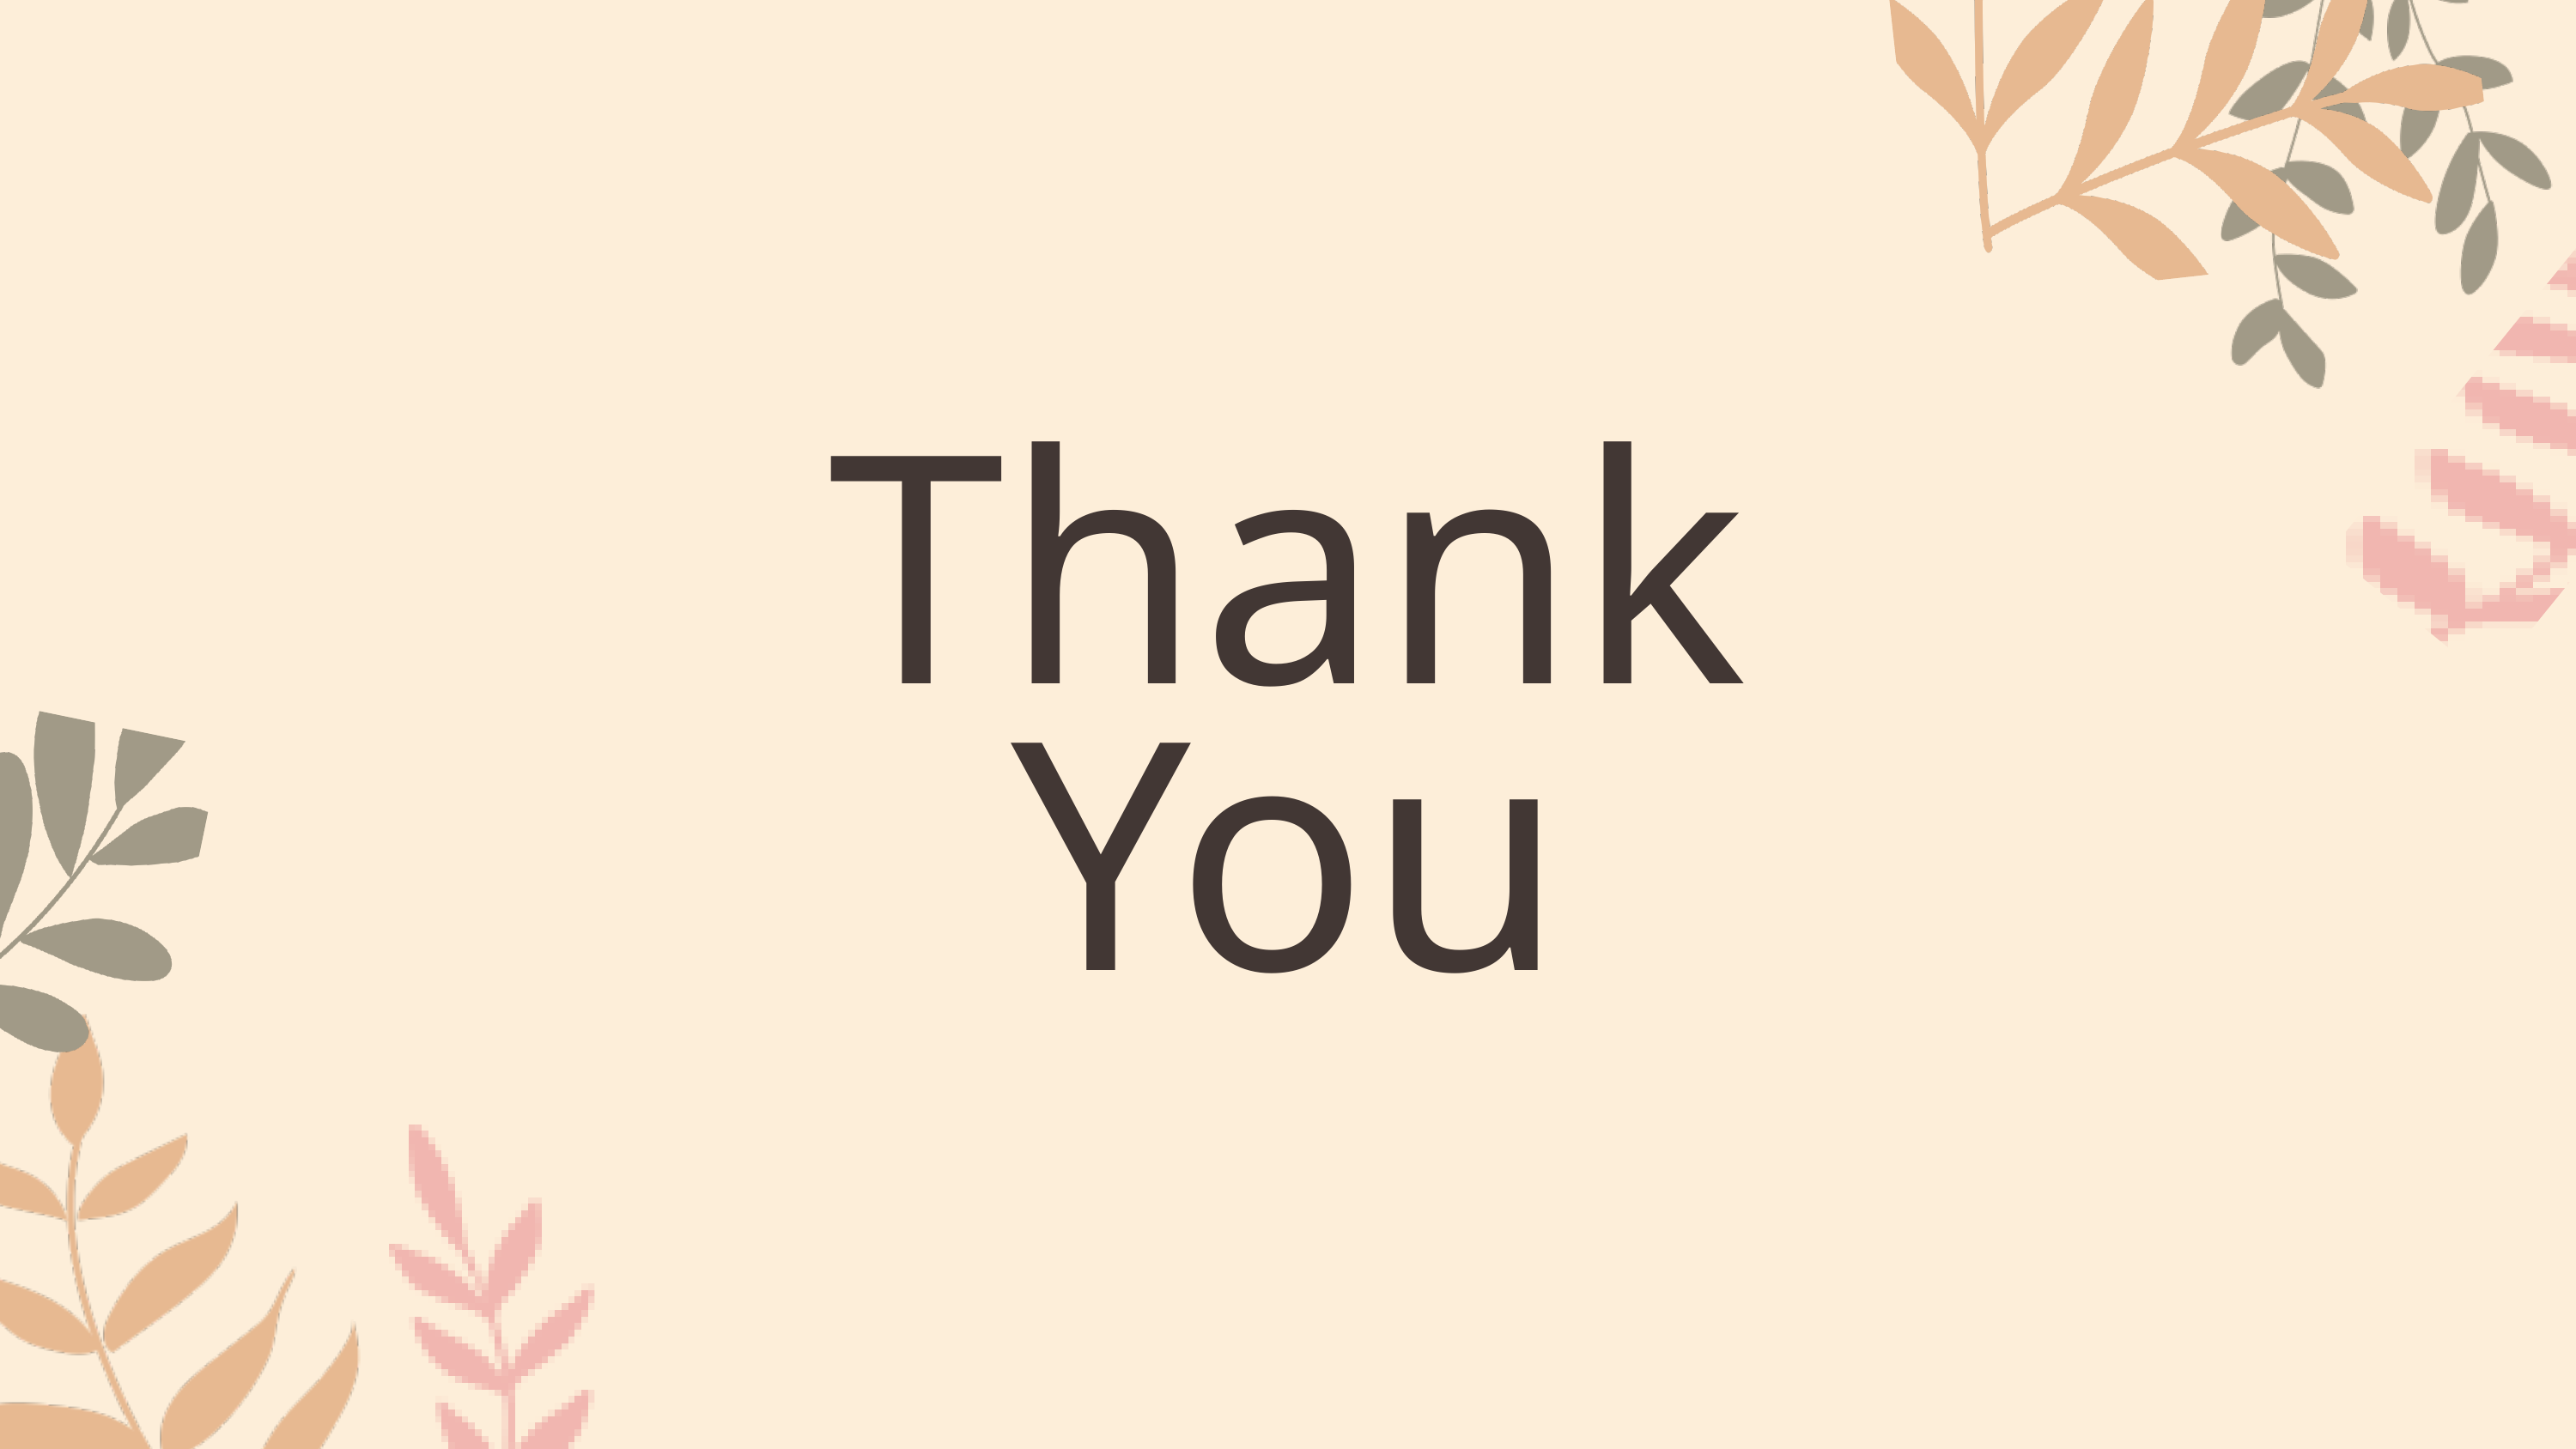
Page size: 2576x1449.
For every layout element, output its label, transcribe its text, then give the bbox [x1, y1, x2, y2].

text_box [0, 702, 222, 1239]
text_box [389, 1125, 595, 1449]
text_box [2221, 0, 2555, 390]
text_box [2330, 248, 2576, 682]
text_box Thank You [246, 461, 2330, 1034]
text_box [1889, 0, 2500, 306]
text_box [0, 1014, 361, 1449]
